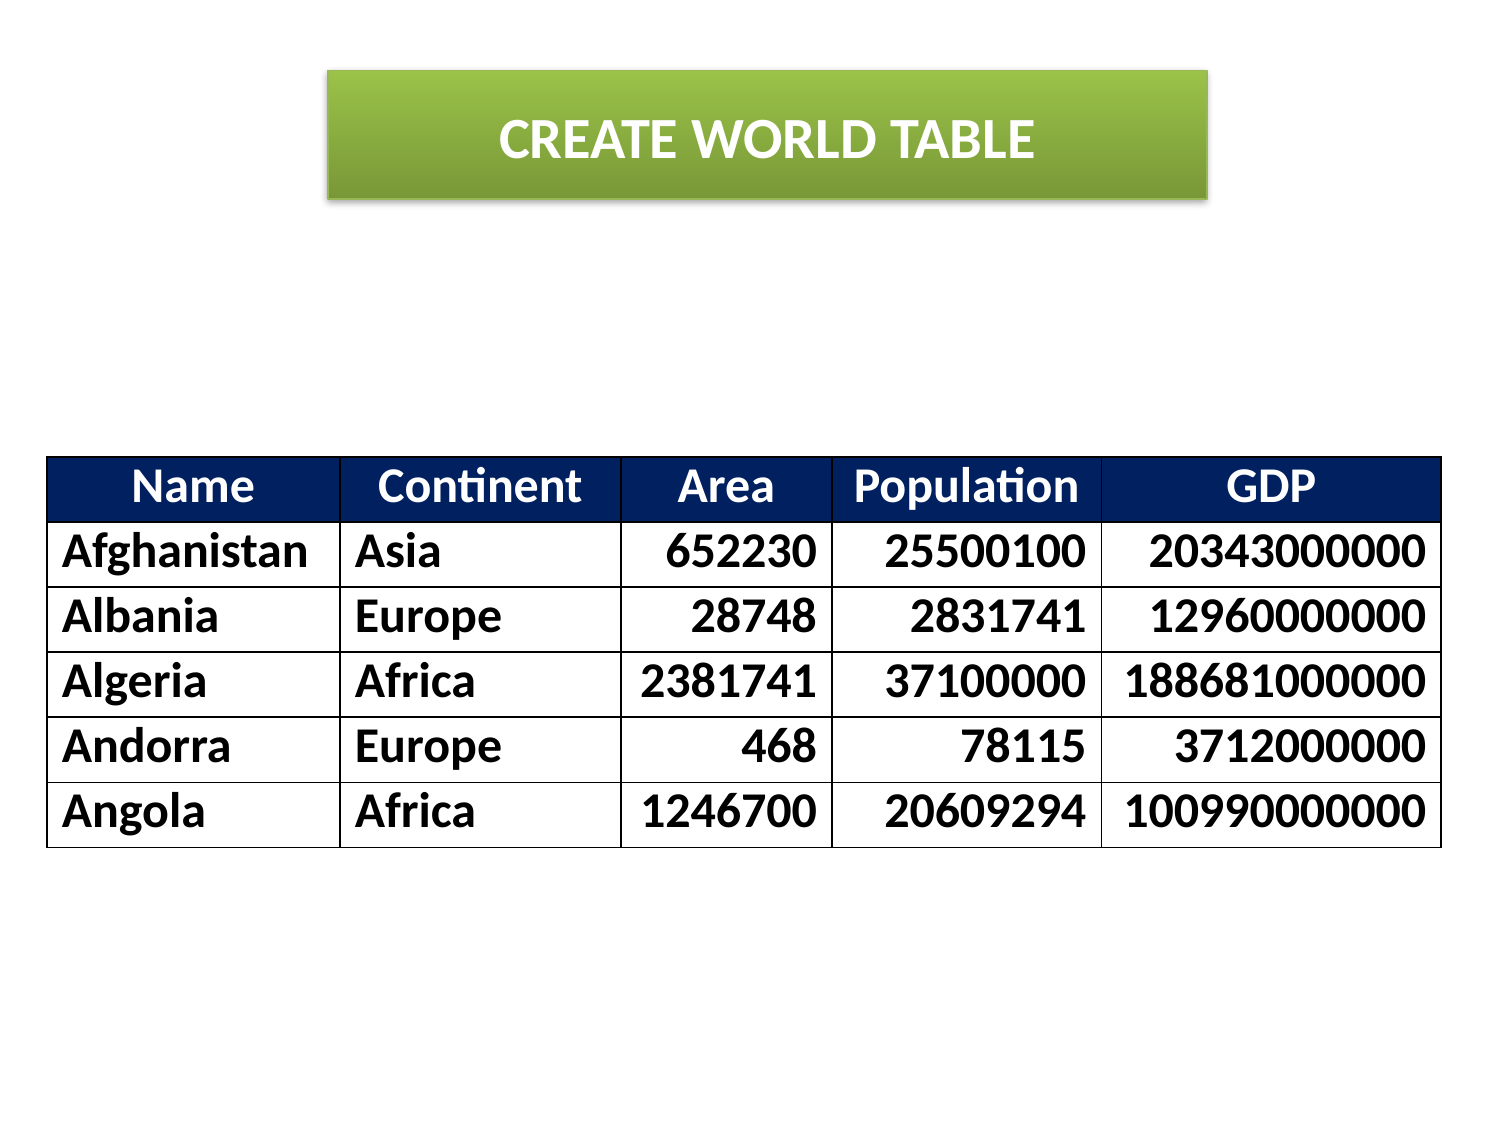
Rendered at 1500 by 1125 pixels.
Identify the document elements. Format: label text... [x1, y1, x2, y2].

table_header Area [622, 458, 831, 521]
table_cell 37100000 [833, 653, 1101, 716]
table_cell 2381741 [622, 653, 831, 716]
table_header Continent [341, 458, 620, 521]
table_cell Asia [341, 523, 620, 586]
table_cell Andorra [48, 718, 339, 782]
table_cell 3712000000 [1102, 718, 1440, 782]
table_cell Europe [341, 588, 620, 651]
table_header Name [48, 458, 339, 521]
table_cell 78115 [833, 718, 1101, 782]
table_header Population [833, 458, 1101, 521]
table_cell 652230 [622, 523, 831, 586]
table_cell 12960000000 [1102, 588, 1440, 651]
text_box CREATE WORLD TABLE [327, 70, 1208, 200]
table_cell 1246700 [622, 783, 831, 847]
table_cell Algeria [48, 653, 339, 716]
table_cell 20609294 [833, 783, 1101, 847]
table_cell Europe [341, 718, 620, 782]
table_cell 468 [622, 718, 831, 782]
table_cell 28748 [622, 588, 831, 651]
table_cell 2831741 [833, 588, 1101, 651]
table_cell 20343000000 [1102, 523, 1440, 586]
table_cell Africa [341, 783, 620, 847]
table_cell Africa [341, 653, 620, 716]
table_cell Afghanistan [48, 523, 339, 586]
table_cell 25500100 [833, 523, 1101, 586]
table_cell Albania [48, 588, 339, 651]
table_cell Angola [48, 783, 339, 847]
table_header GDP [1102, 458, 1440, 521]
table_cell 100990000000 [1102, 783, 1440, 847]
table_cell 188681000000 [1102, 653, 1440, 716]
